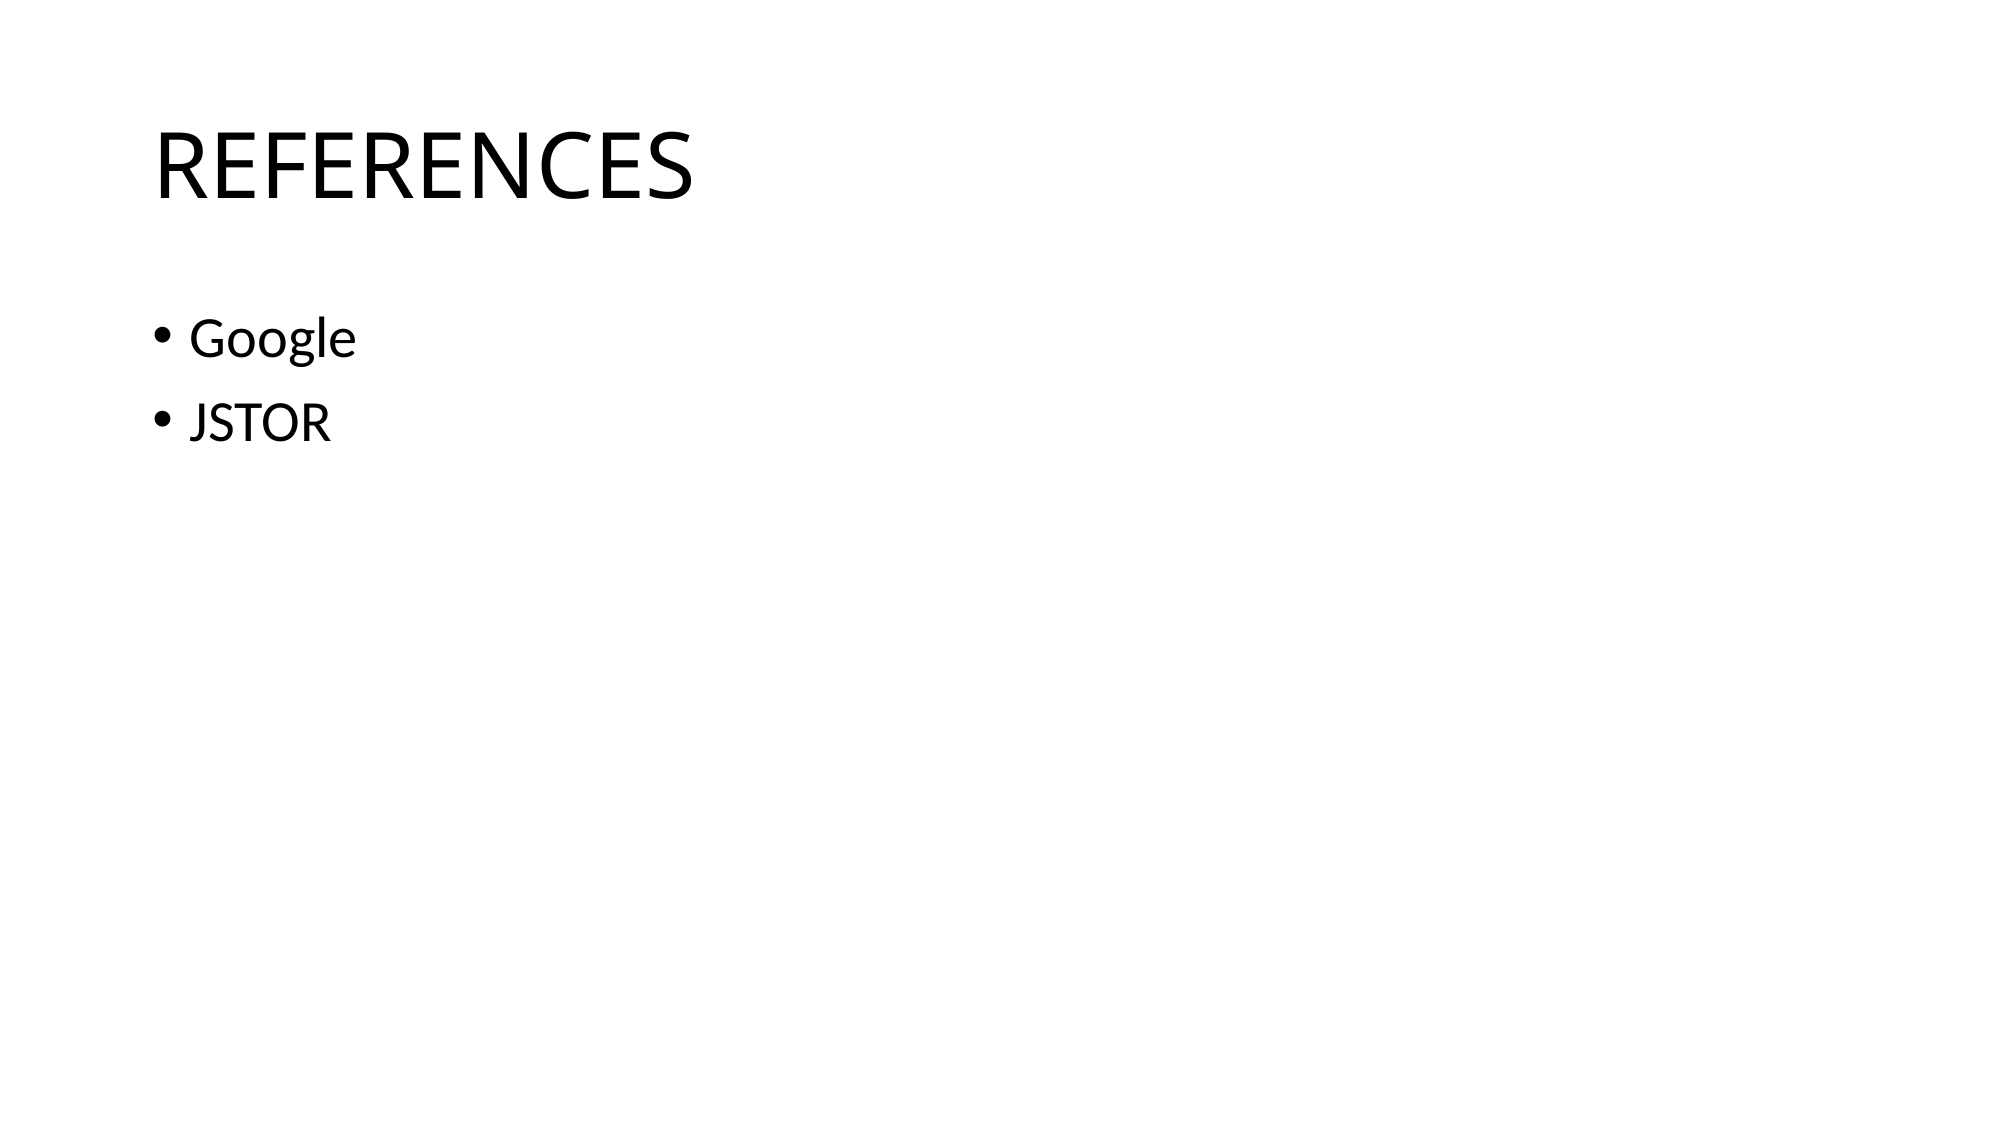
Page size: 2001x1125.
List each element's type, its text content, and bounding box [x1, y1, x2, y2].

title REFERENCES [137, 59, 1863, 278]
list Google JSTOR [137, 299, 1863, 1014]
